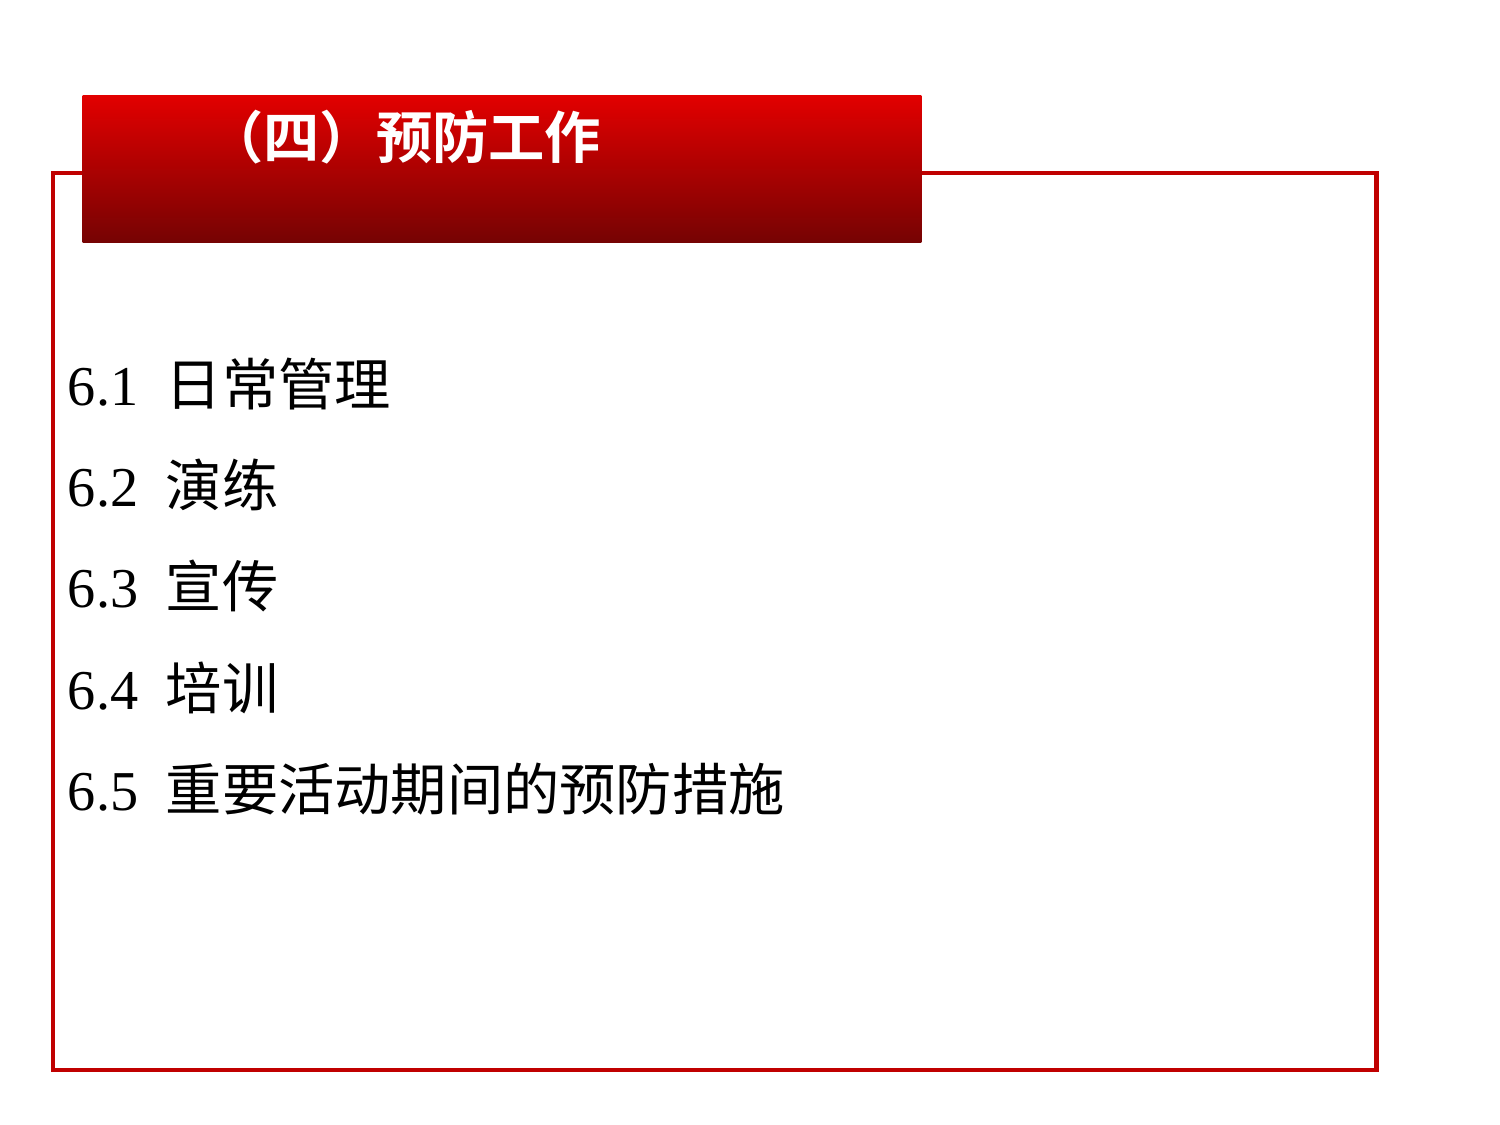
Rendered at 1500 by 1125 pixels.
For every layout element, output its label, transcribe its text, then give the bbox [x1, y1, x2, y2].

text_box [82, 95, 922, 243]
text_box 6.1 日常管理 6.2 演练 6.3 宣传 6.4 培训 6.5 重要活动期间的预防措施 [53, 173, 1377, 1070]
text_box （四）预防工作 [0, 95, 815, 178]
